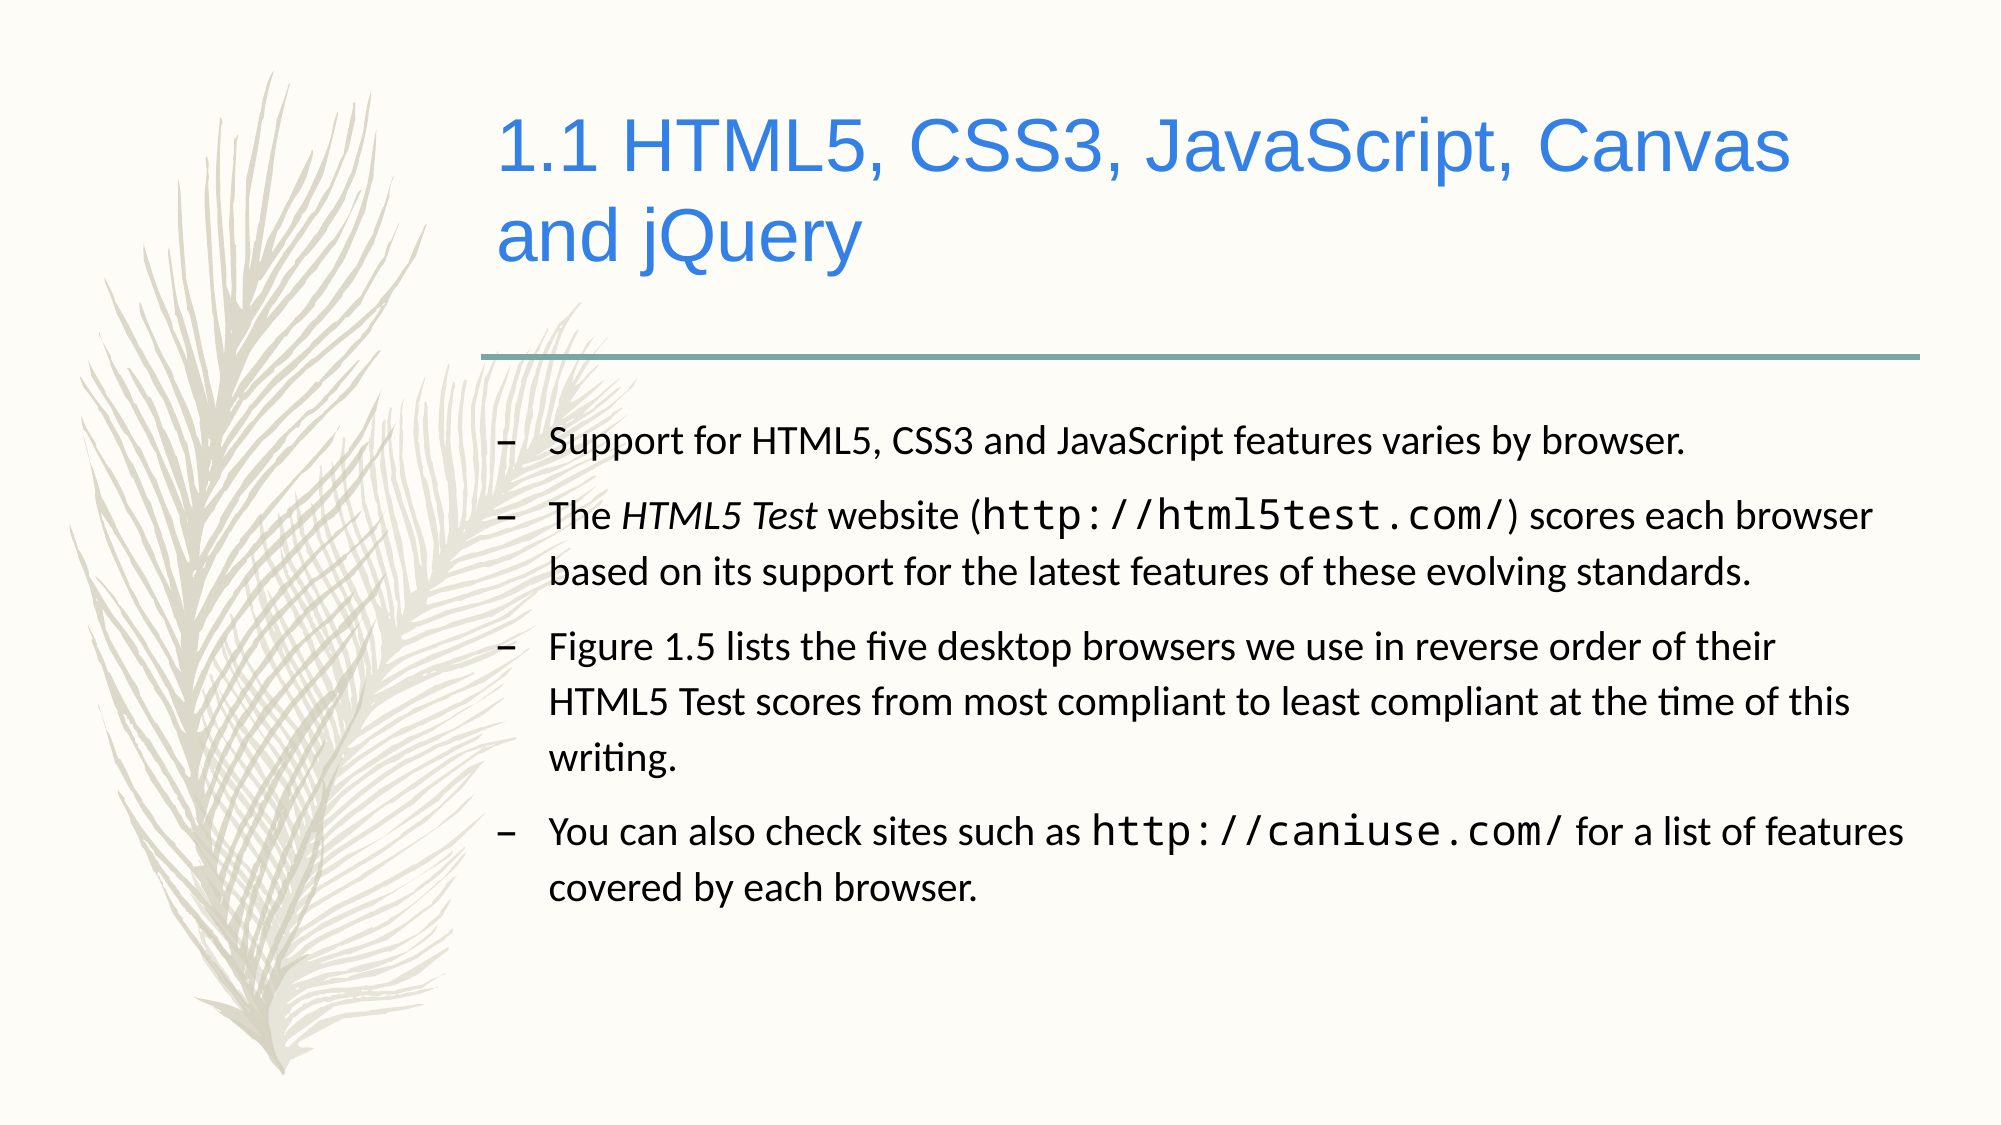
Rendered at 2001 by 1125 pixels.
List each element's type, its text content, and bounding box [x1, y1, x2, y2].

title 1.1 HTML5, CSS3, JavaScript, Canvas and jQuery [481, 93, 1920, 350]
list Support for HTML5, CSS3 and JavaScript features varies by browser. The HTML5 Test website (http://html5test.com/) scores each browser based on its support for the latest features of these evolving standards. Figure 1.5 lists the five desktop browsers we use in reverse order of their HTML5 Test scores from most compliant to least compliant at the time of this writing. You can also check sites such as http://caniuse.com/ for a list of features covered by each browser. [481, 399, 1920, 999]
